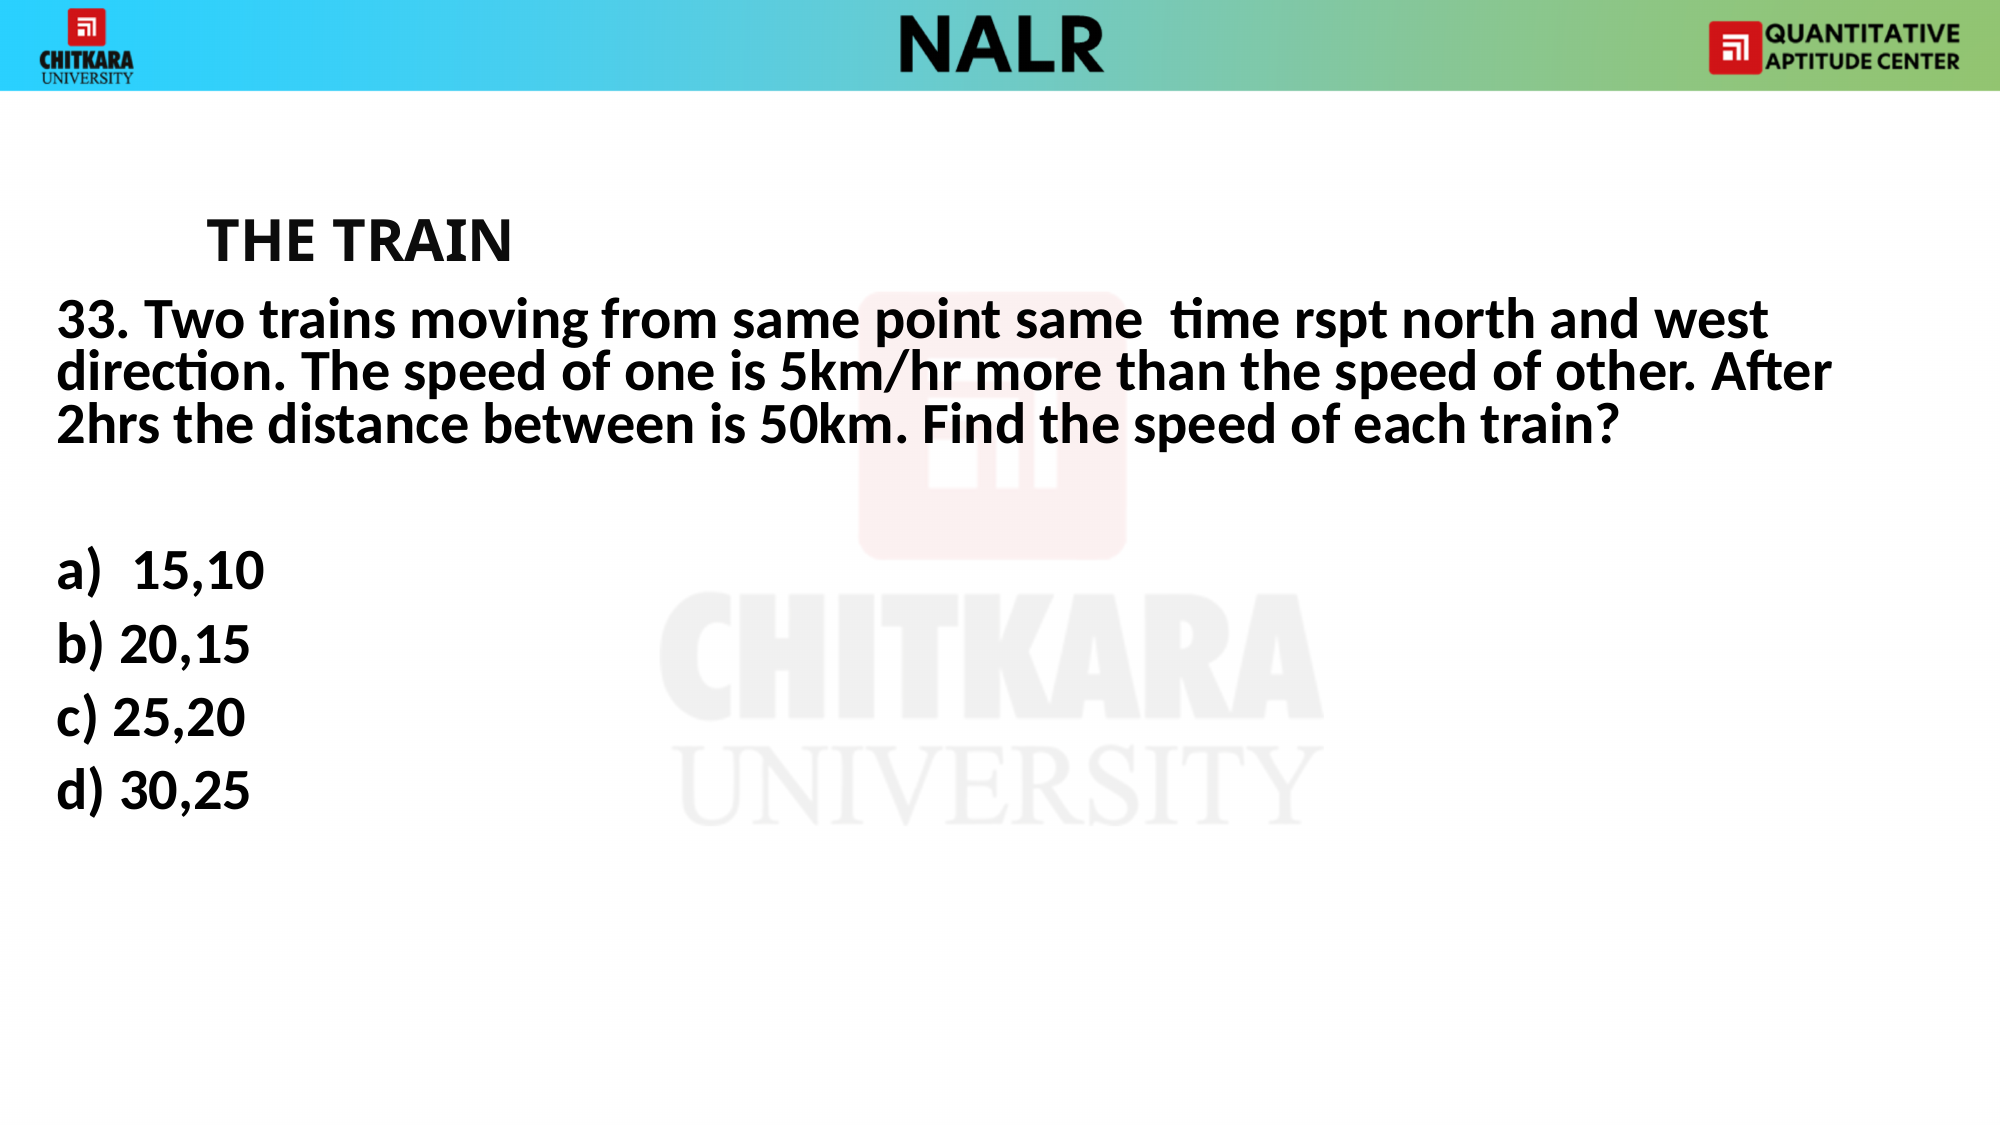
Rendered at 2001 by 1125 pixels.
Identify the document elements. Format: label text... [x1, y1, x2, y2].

picture [0, 0, 2000, 1125]
list THE TRAIN 33. Two trains moving from same point same time rspt north and west direction. The speed of one is 5km/hr more than the speed of other. After 2hrs the distance between is 50km. Find the speed of each train? 15,10 b) 20,15 c) 25,20 d) 30,25 [41, 196, 1959, 1016]
